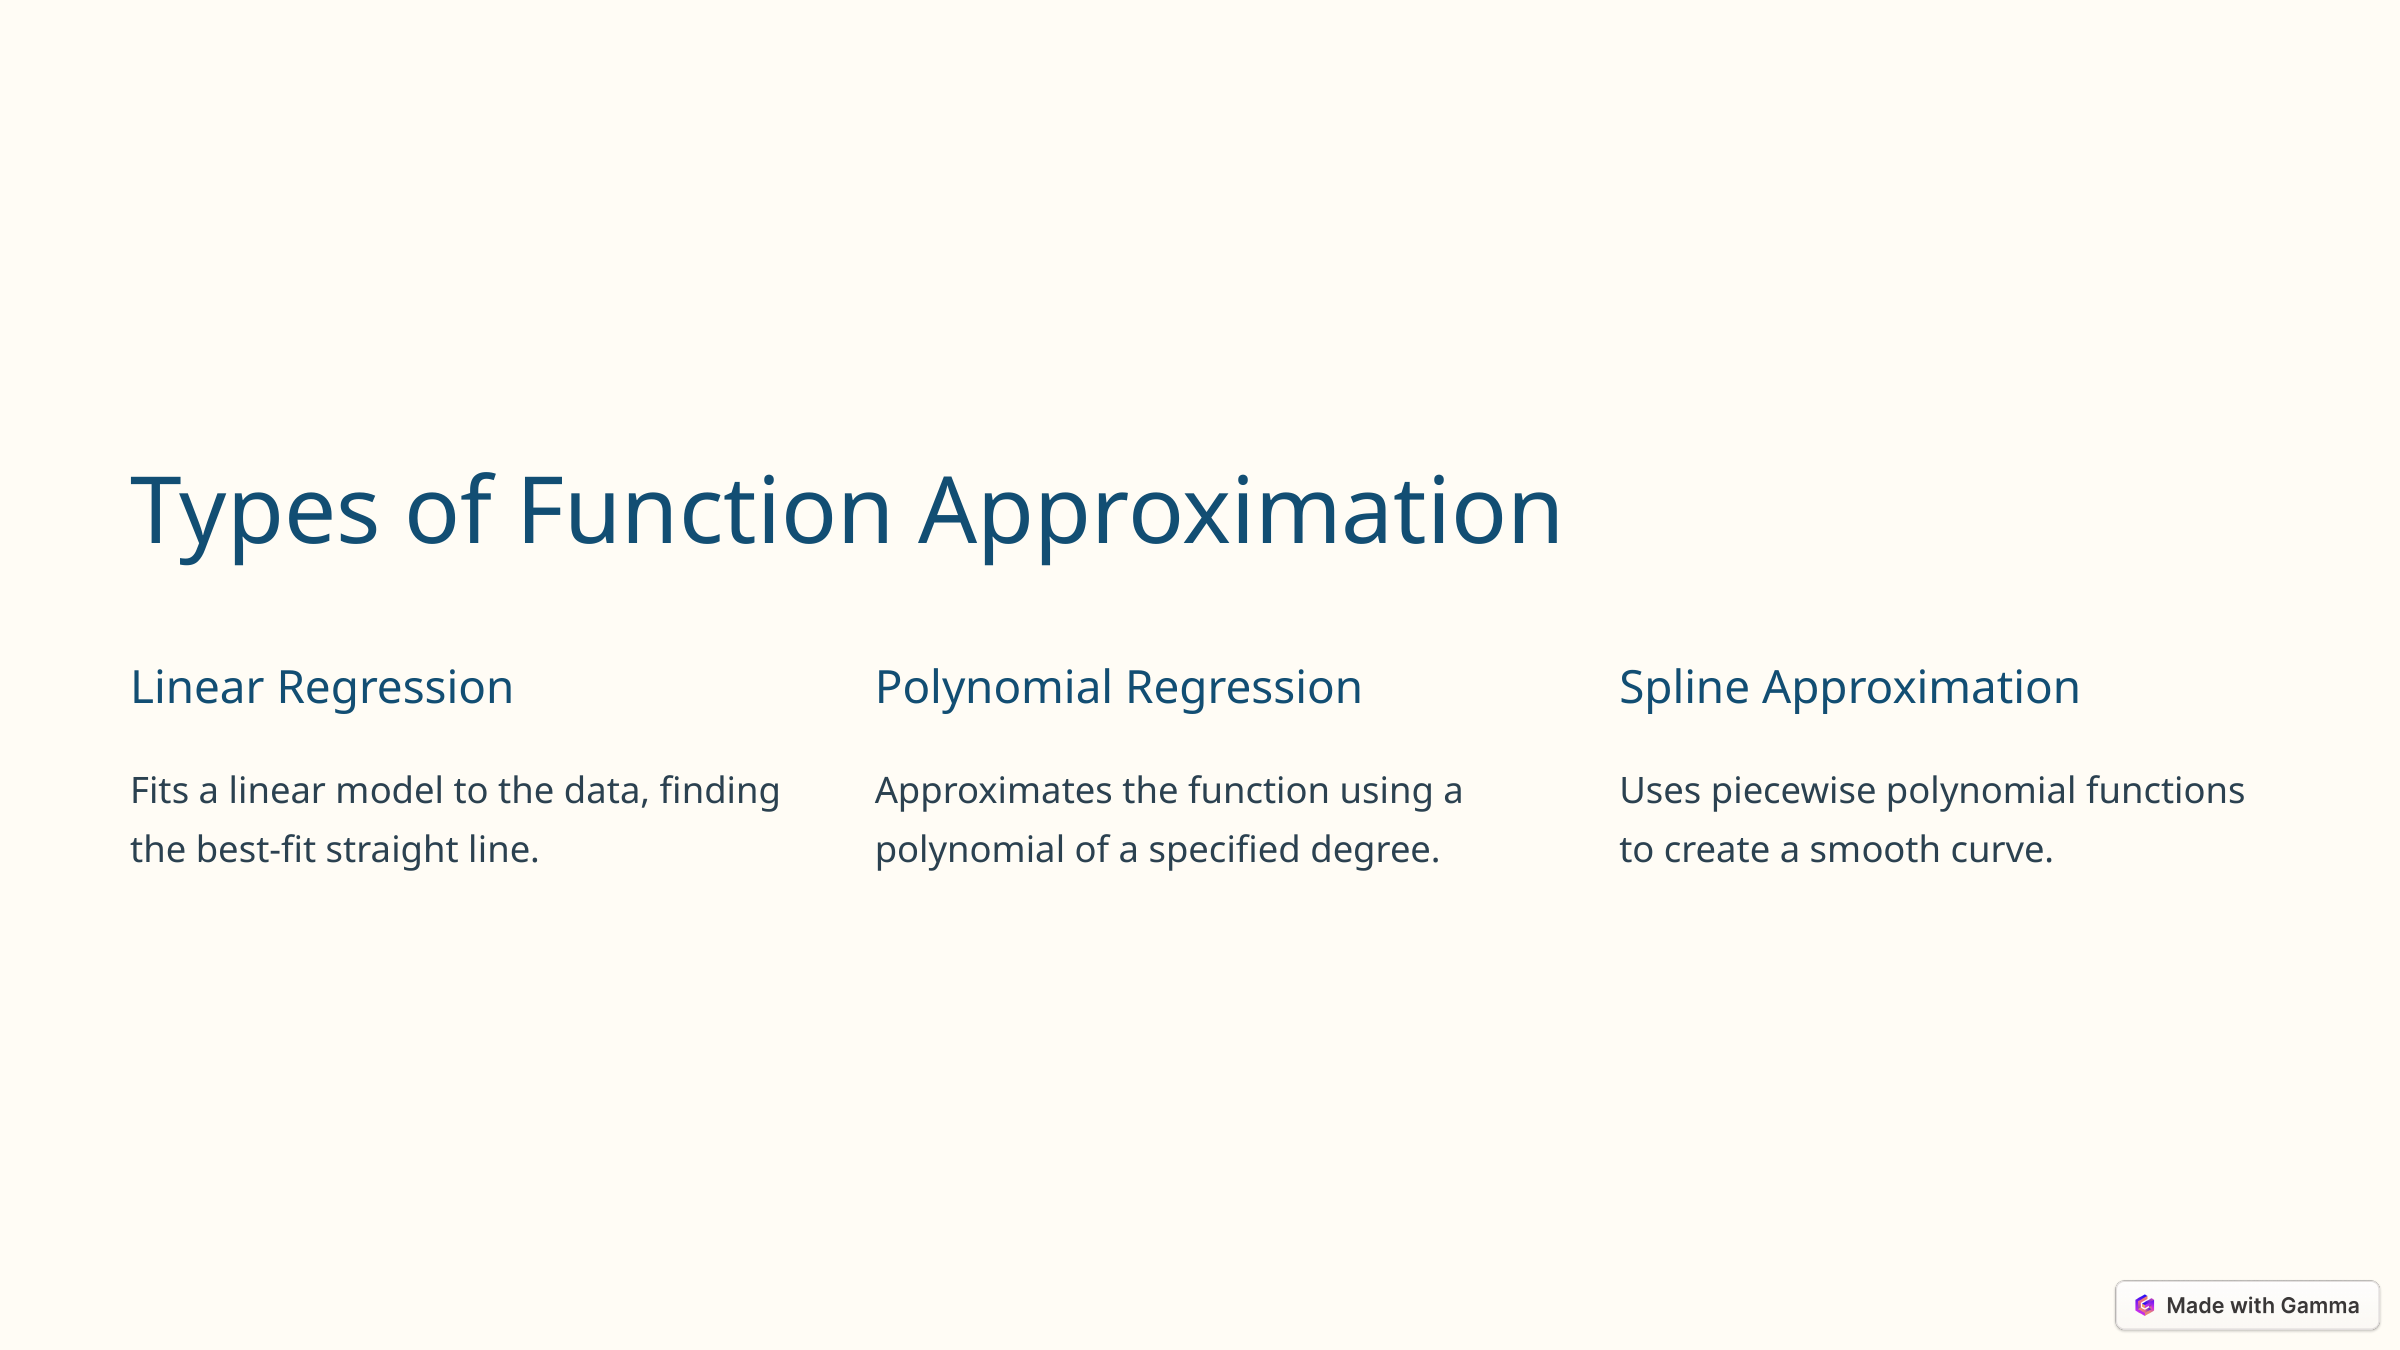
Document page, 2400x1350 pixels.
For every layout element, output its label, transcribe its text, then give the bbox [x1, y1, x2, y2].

text_box Types of Function Approximation [130, 446, 1621, 563]
text_box Uses piecewise polynomial functions to create a smooth curve. [1619, 751, 2272, 871]
text_box Linear Regression [130, 655, 596, 714]
text_box Approximates the function using a polynomial of a specified degree. [874, 751, 1528, 871]
text_box Polynomial Regression [874, 655, 1391, 714]
picture [2106, 1271, 2389, 1339]
text_box Spline Approximation [1619, 655, 2109, 714]
text_box Fits a linear model to the data, finding the best-fit straight line. [130, 751, 783, 871]
